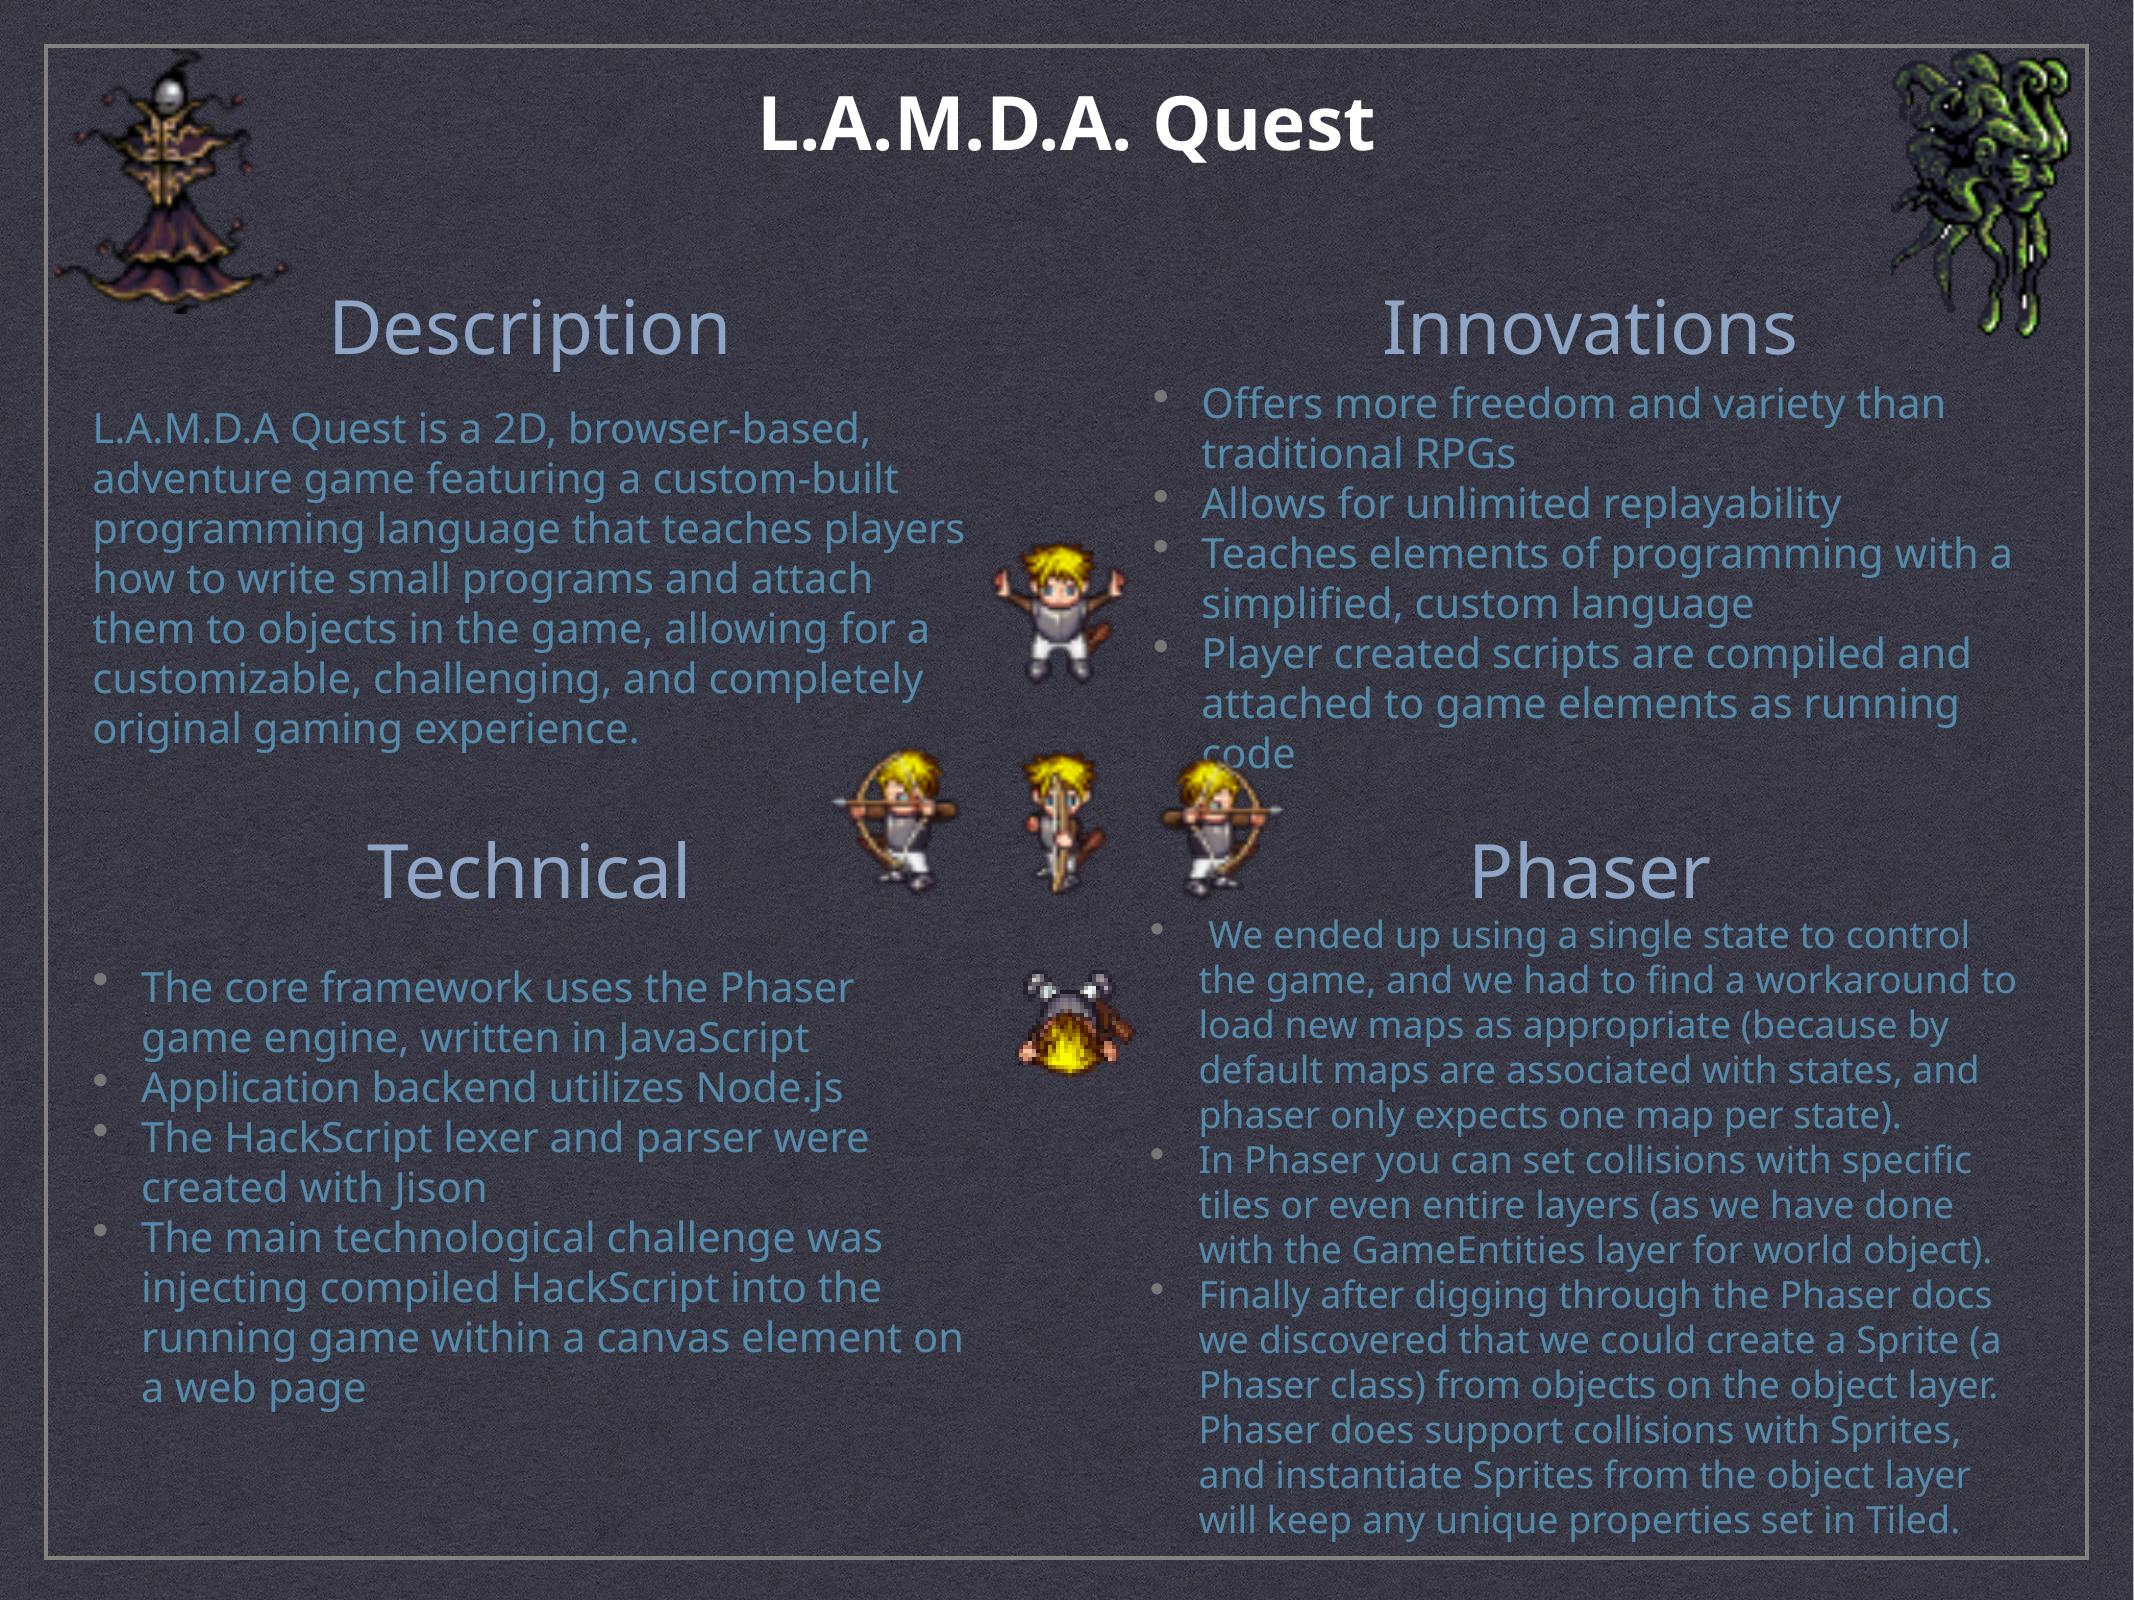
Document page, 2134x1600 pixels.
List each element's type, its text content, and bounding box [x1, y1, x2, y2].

text_box Innovations [1373, 271, 1807, 379]
text_box L.A.M.D.A Quest is a 2D, browser-based, adventure game featuring a custom-built programming language that teaches players how to write small programs and attach them to objects in the game, allowing for a customizable, challenging, and completely original gaming experience. [84, 393, 976, 761]
picture [0, 0, 2134, 1600]
text_box The core framework uses the Phaser game engine, written in JavaScript Application backend utilizes Node.js The HackScript lexer and parser were created with Jison The main technological challenge was injecting compiled HackScript into the running game within a canvas element on a web page [84, 952, 976, 1419]
text_box L.A.M.D.A. Quest [748, 67, 1385, 175]
text_box Phaser [1460, 815, 1721, 923]
text_box We ended up using a single state to control the game, and we had to find a workaround to load new maps as appropriate (because by default maps are associated with states, and phaser only expects one map per state). In Phaser you can set collisions with specific tiles or even entire layers (as we have done with the GameEntities layer for world object). Finally after digging through the Phaser docs we discovered that we could create a Sprite (a Phaser class) from objects on the object layer. Phaser does support collisions with Sprites, and instantiate Sprites from the object layer will keep any unique properties set in Tiled. [1141, 903, 2033, 1550]
text_box Technical [359, 815, 700, 923]
text_box Description [319, 271, 740, 379]
text_box Offers more freedom and variety than traditional RPGs Allows for unlimited replayability Teaches elements of programming with a simplified, custom language Player created scripts are compiled and attached to game elements as running code [1144, 368, 2036, 786]
